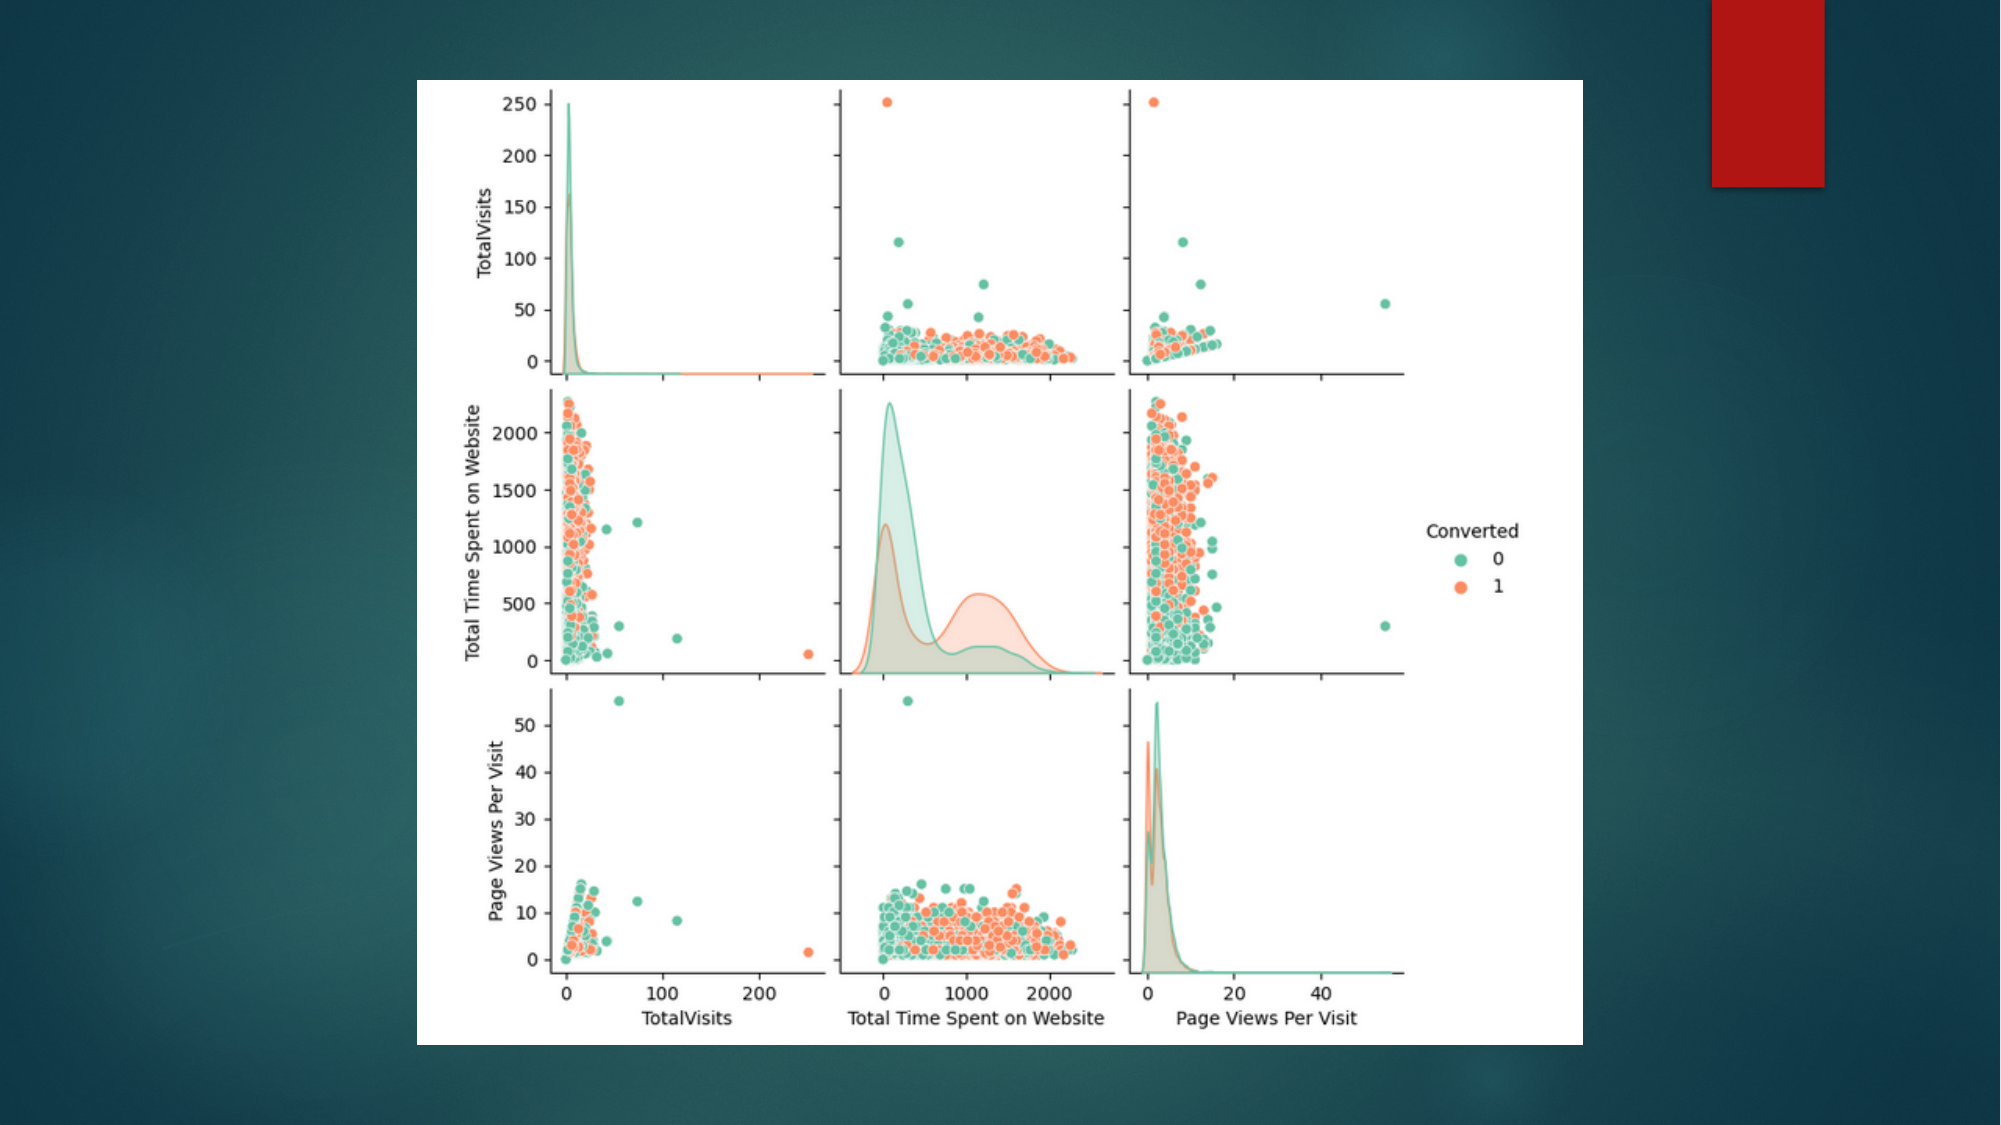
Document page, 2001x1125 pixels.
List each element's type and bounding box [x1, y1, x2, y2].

picture [0, 0, 1584, 1125]
